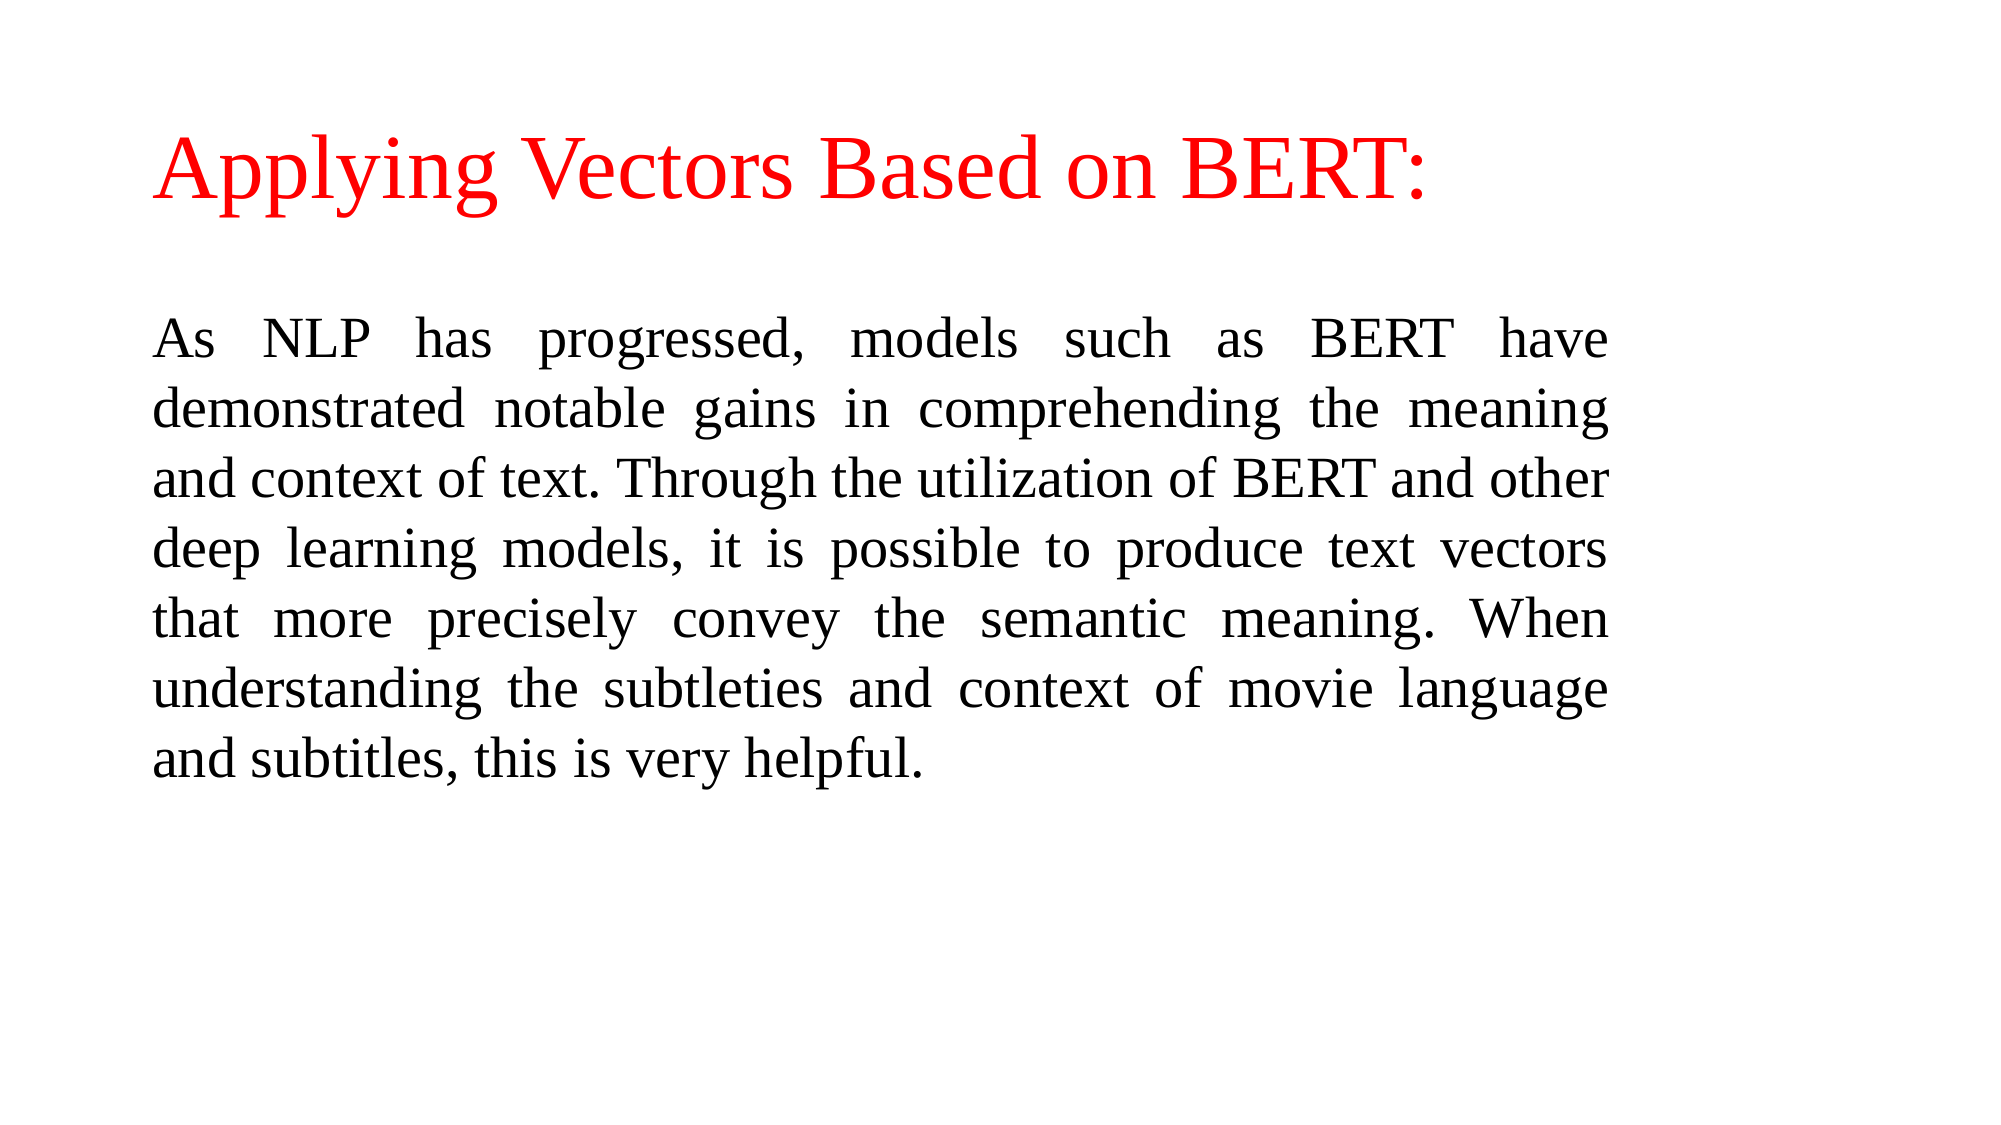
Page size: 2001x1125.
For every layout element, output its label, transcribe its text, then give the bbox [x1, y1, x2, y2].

title Applying Vectors Based on BERT: [137, 59, 1955, 278]
text_box As NLP has progressed, models such as BERT have demonstrated notable gains in comprehending the meaning and context of text. Through the utilization of BERT and other deep learning models, it is possible to produce text vectors that more precisely convey the semantic meaning. When understanding the subtleties and context of movie language and subtitles, this is very helpful. [137, 291, 1625, 867]
